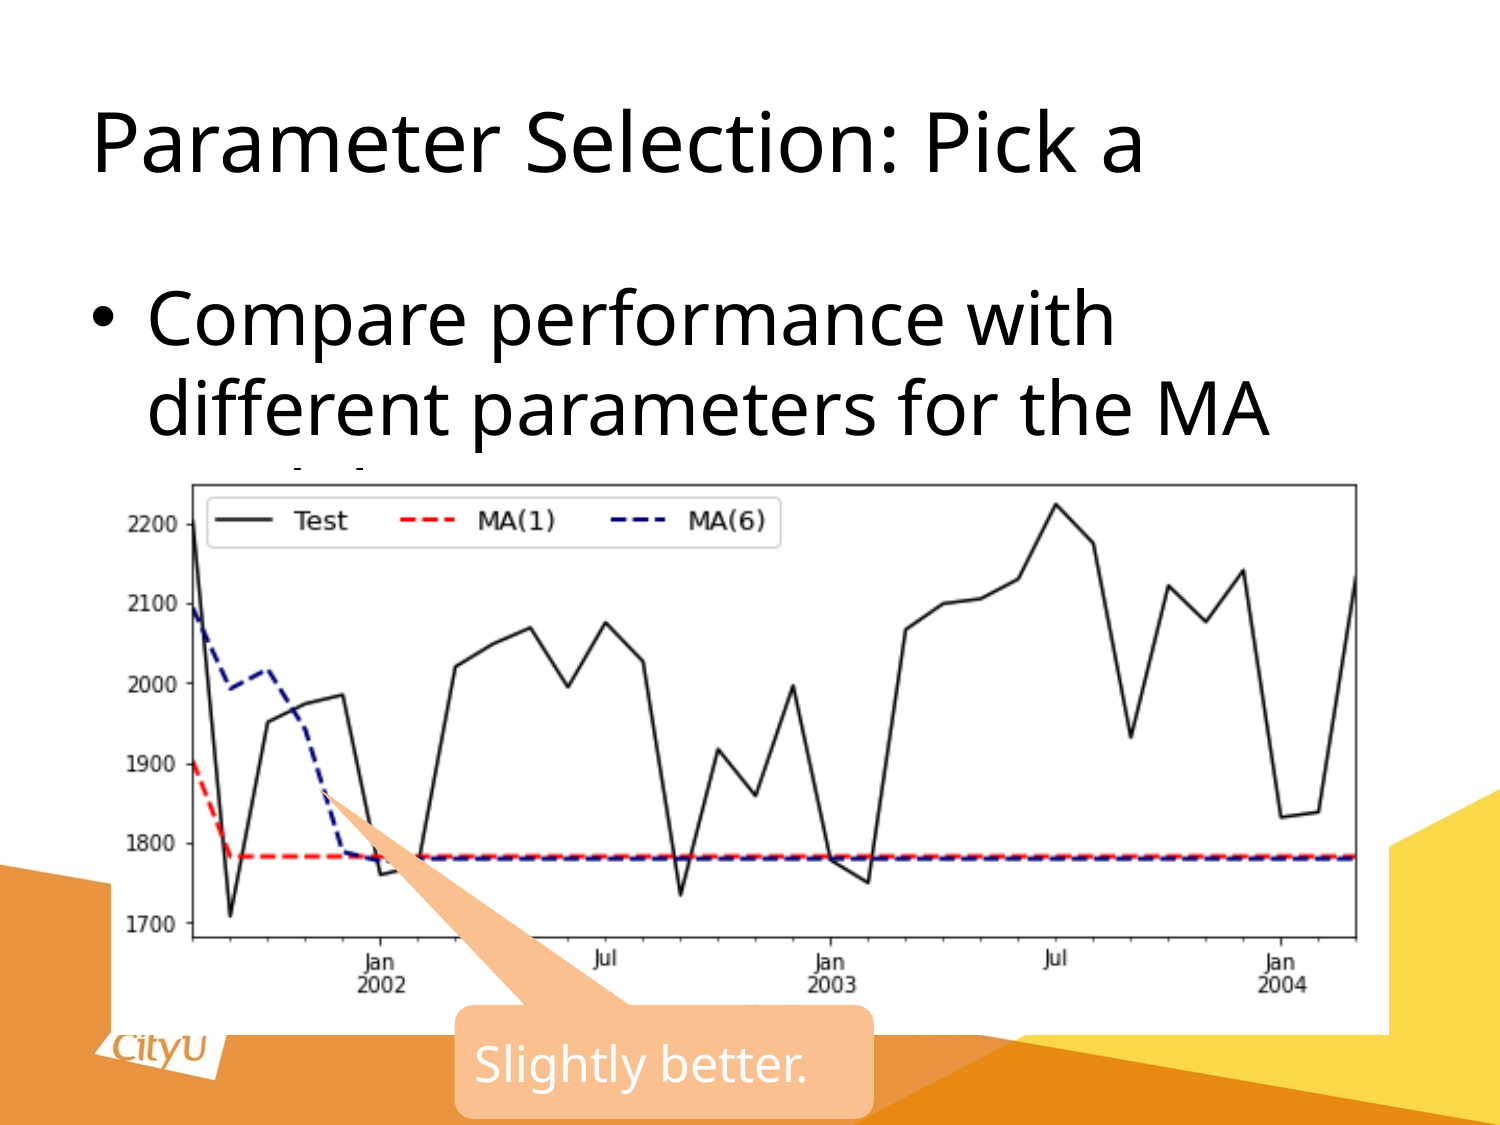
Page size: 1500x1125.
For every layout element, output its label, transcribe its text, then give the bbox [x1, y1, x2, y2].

list Compare performance with different parameters for the MA model. [75, 262, 1425, 1005]
picture [0, 0, 1500, 1125]
text_box Slightly better. [452, 1044, 876, 1122]
